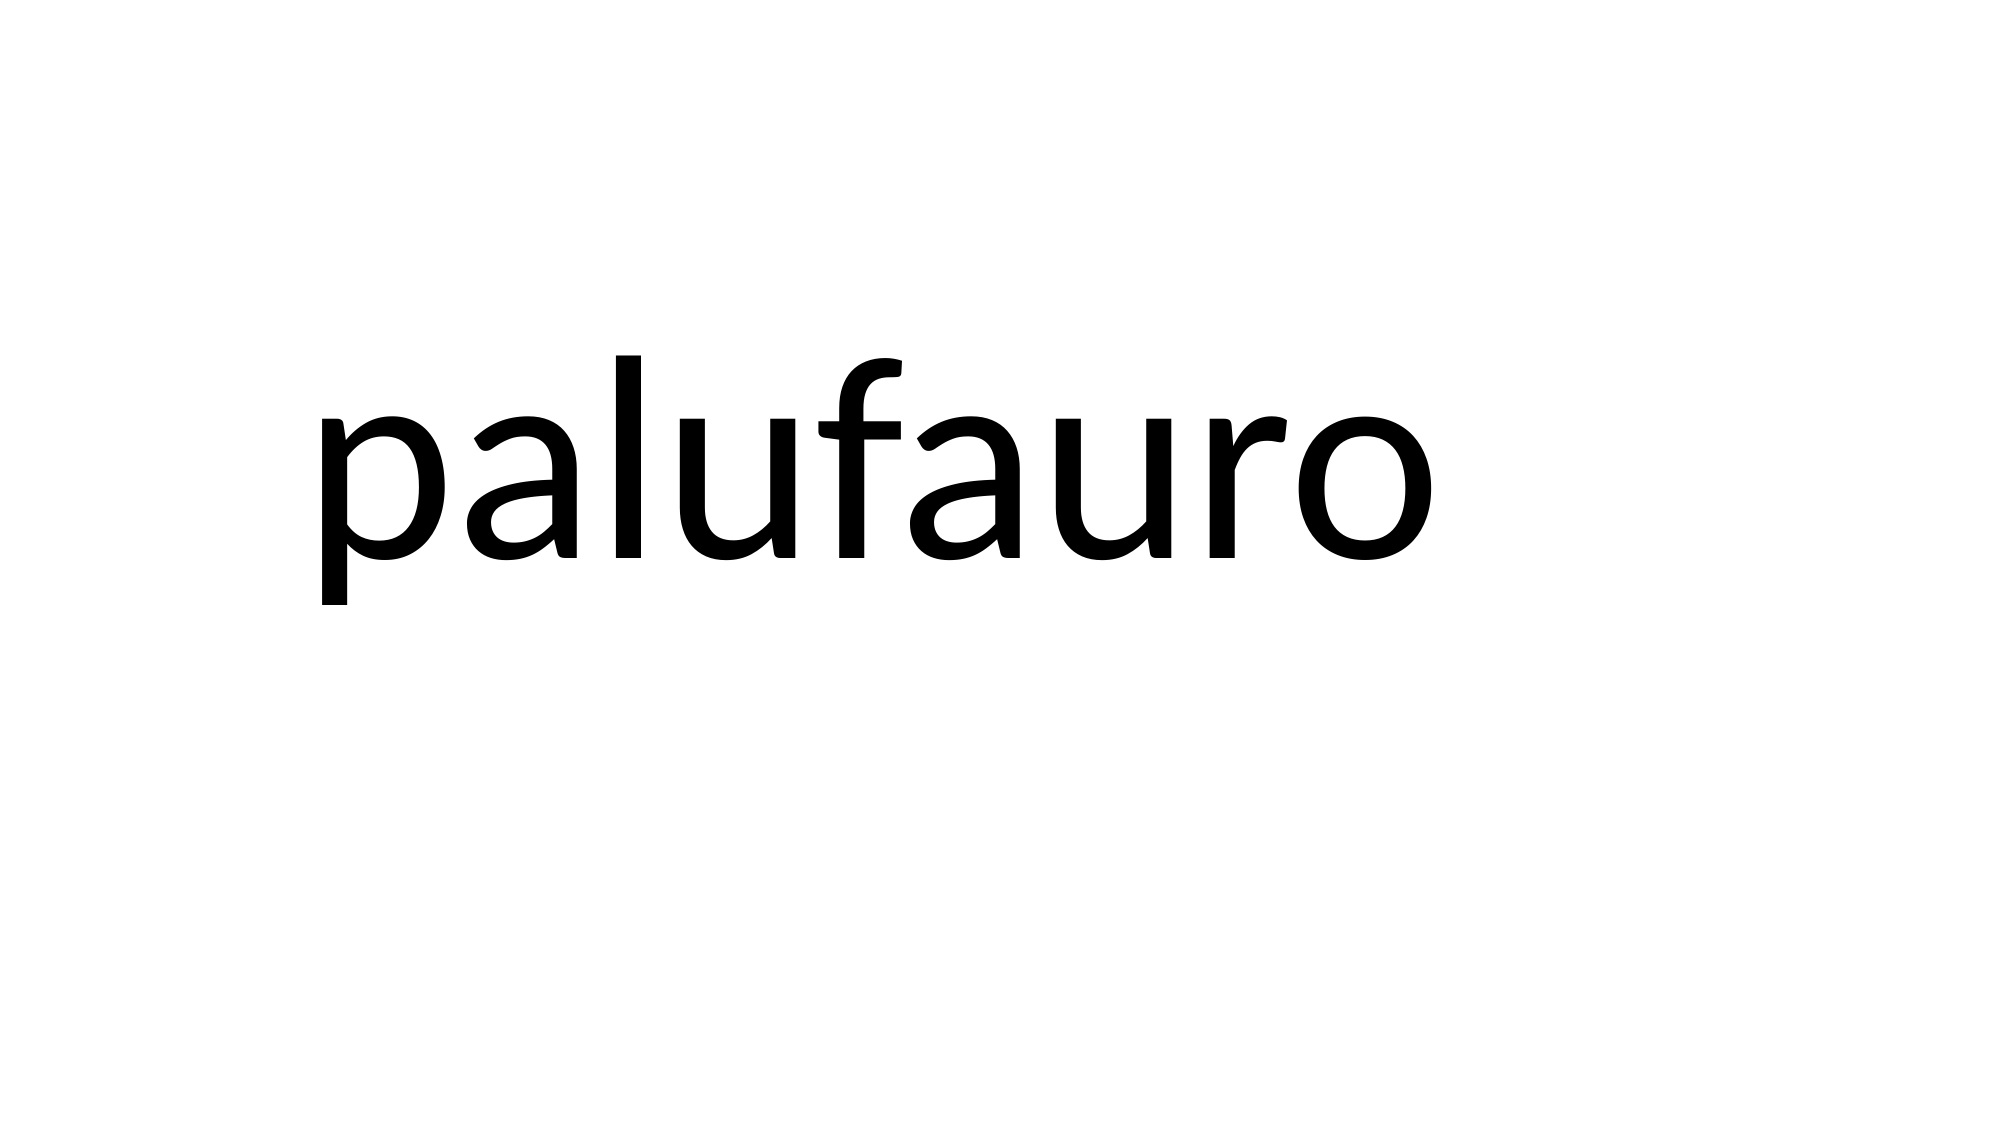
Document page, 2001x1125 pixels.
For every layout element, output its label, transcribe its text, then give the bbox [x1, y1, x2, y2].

list palufauro [137, 299, 1863, 1014]
